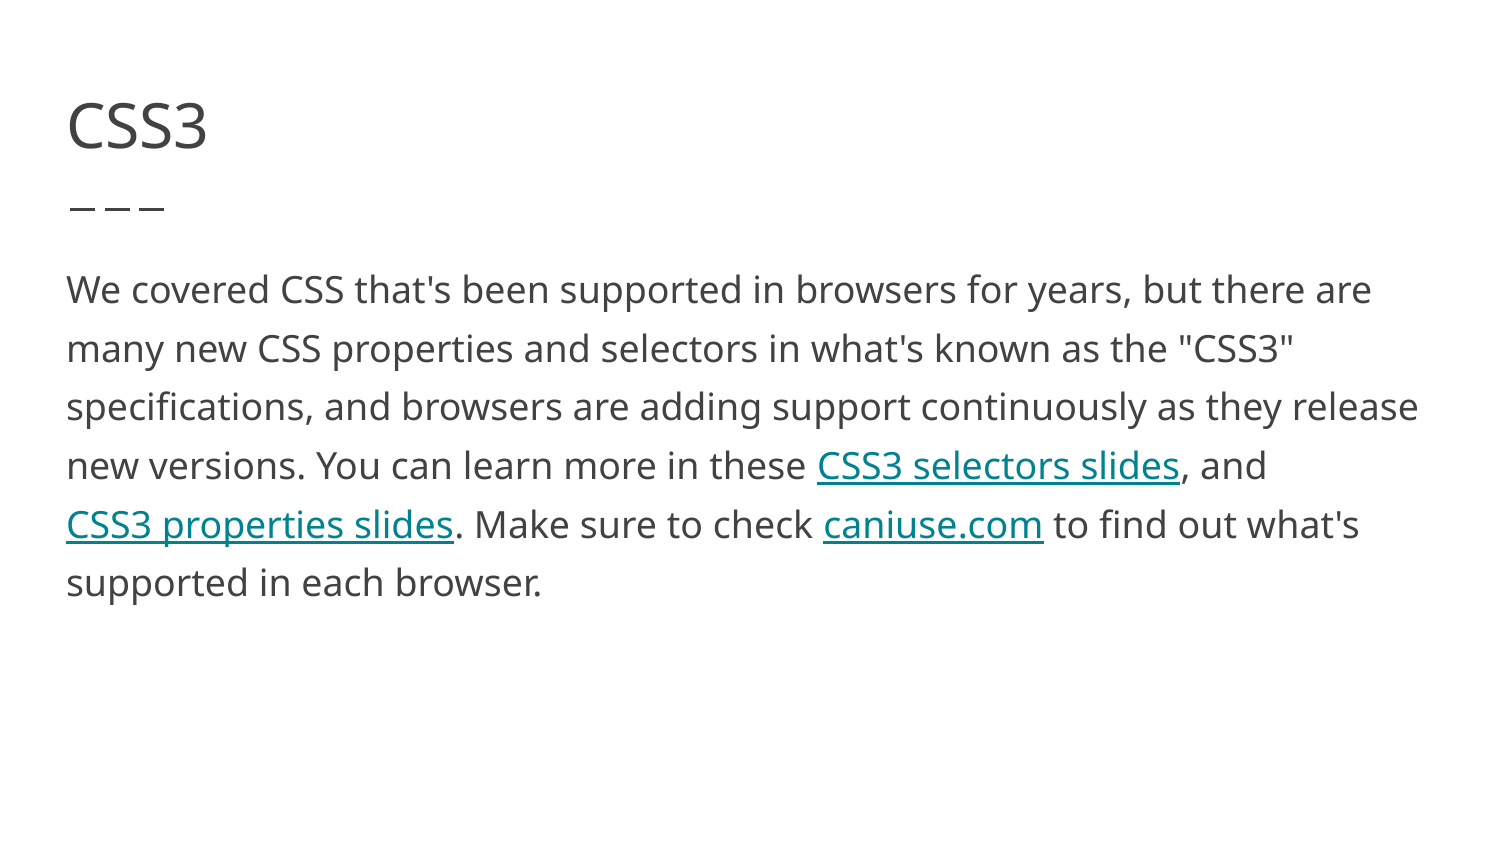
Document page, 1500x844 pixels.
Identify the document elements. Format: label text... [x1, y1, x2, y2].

list We covered CSS that's been supported in browsers for years, but there are many new CSS properties and selectors in what's known as the "CSS3" specifications, and browsers are adding support continuously as they release new versions. You can learn more in these CSS3 selectors slides, and CSS3 properties slides. Make sure to check caniuse.com to find out what's supported in each browser. [51, 240, 1449, 750]
title CSS3 [51, 61, 1449, 182]
